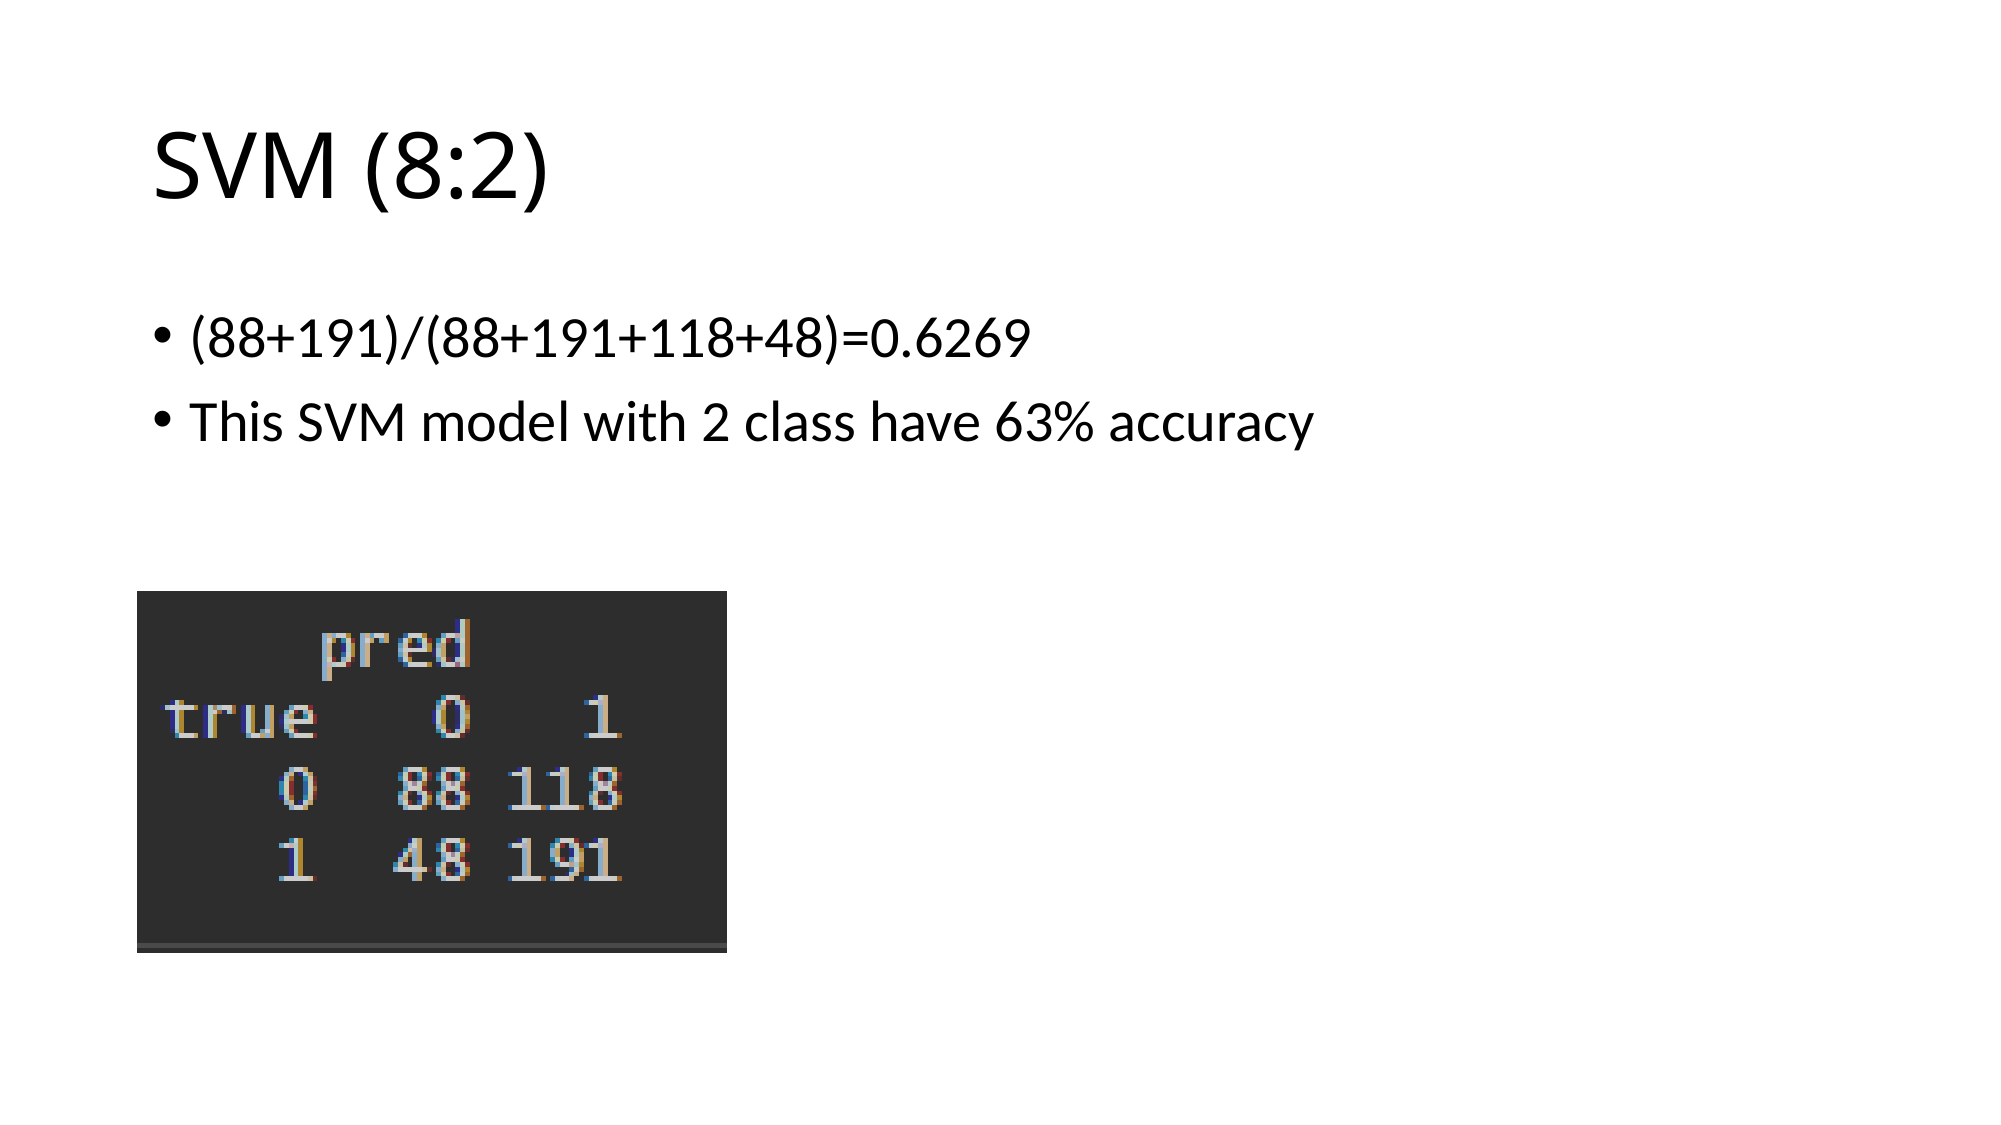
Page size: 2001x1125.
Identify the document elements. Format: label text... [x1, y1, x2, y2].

title SVM (8:2) [137, 59, 1863, 278]
list (88+191)/(88+191+118+48)=0.6269 This SVM model with 2 class have 63% accuracy [137, 299, 1863, 1014]
picture [137, 591, 727, 953]
